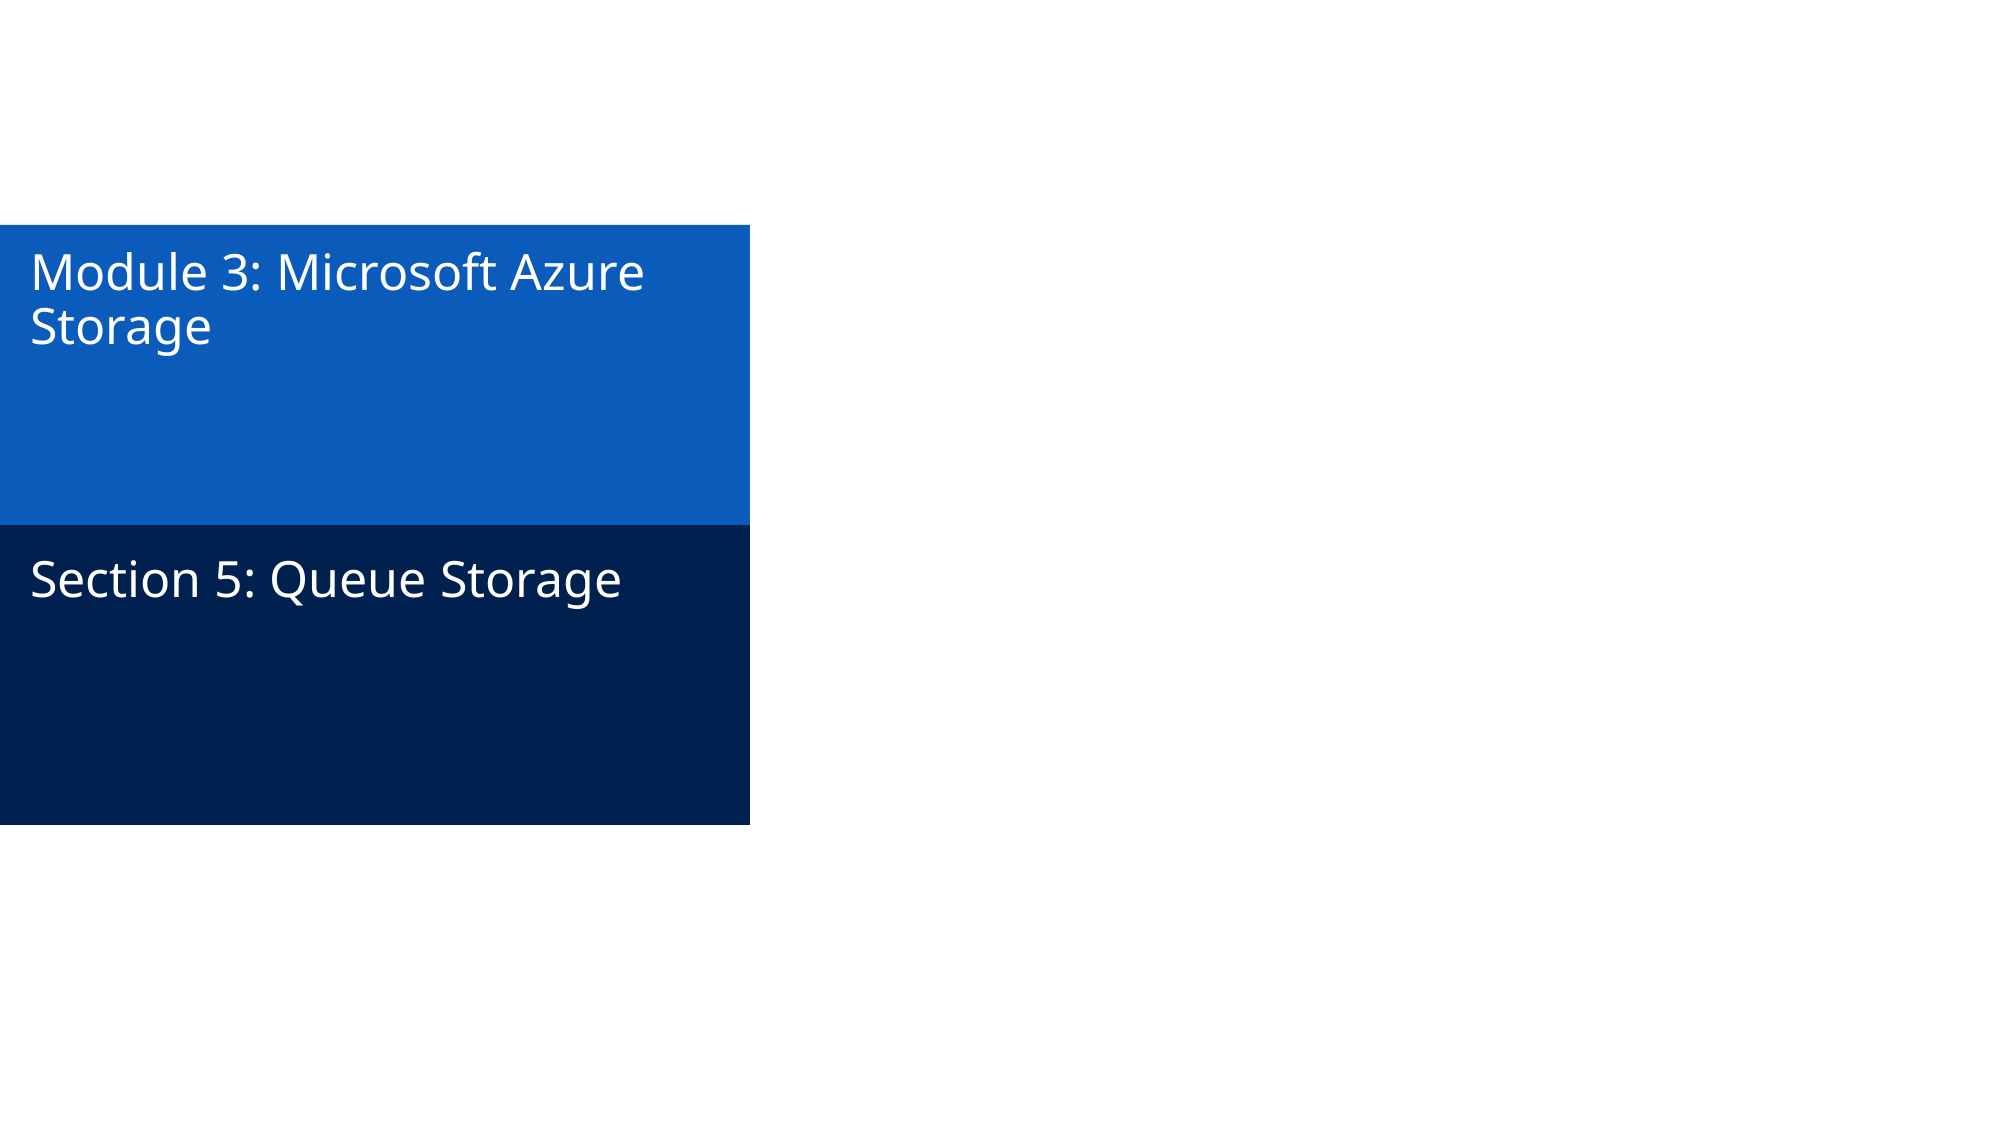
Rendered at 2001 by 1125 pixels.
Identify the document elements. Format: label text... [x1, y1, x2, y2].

title Module 3: Microsoft Azure Storage [0, 224, 750, 525]
list Section 5: Queue Storage [0, 525, 750, 825]
